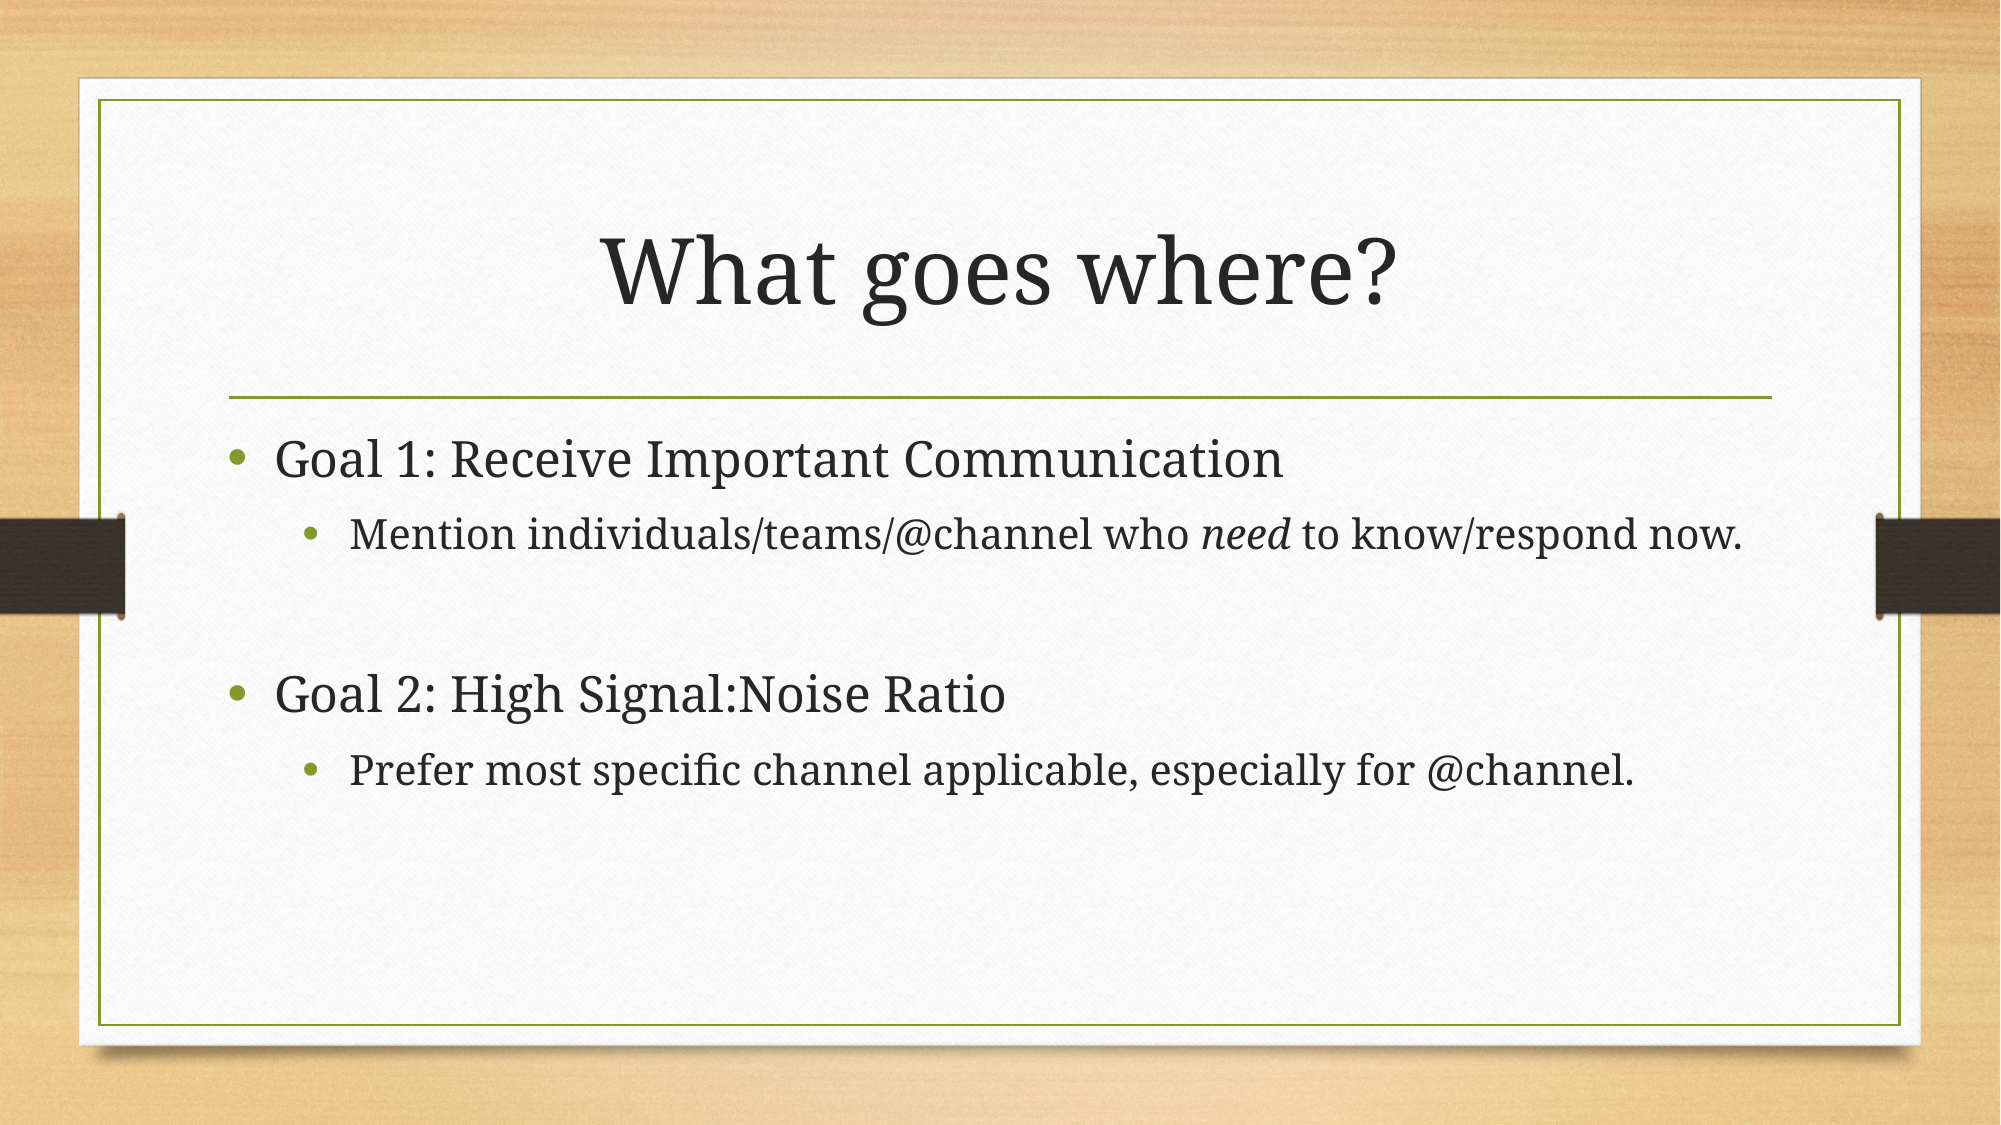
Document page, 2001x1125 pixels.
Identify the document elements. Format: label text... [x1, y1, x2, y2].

title What goes where? [212, 161, 1788, 375]
list Goal 1: Receive Important Communication Mention individuals/teams/@channel who need to know/respond now. Goal 2: High Signal:Noise Ratio Prefer most specific channel applicable, especially for @channel. [212, 419, 1788, 964]
picture [0, 0, 2001, 1125]
